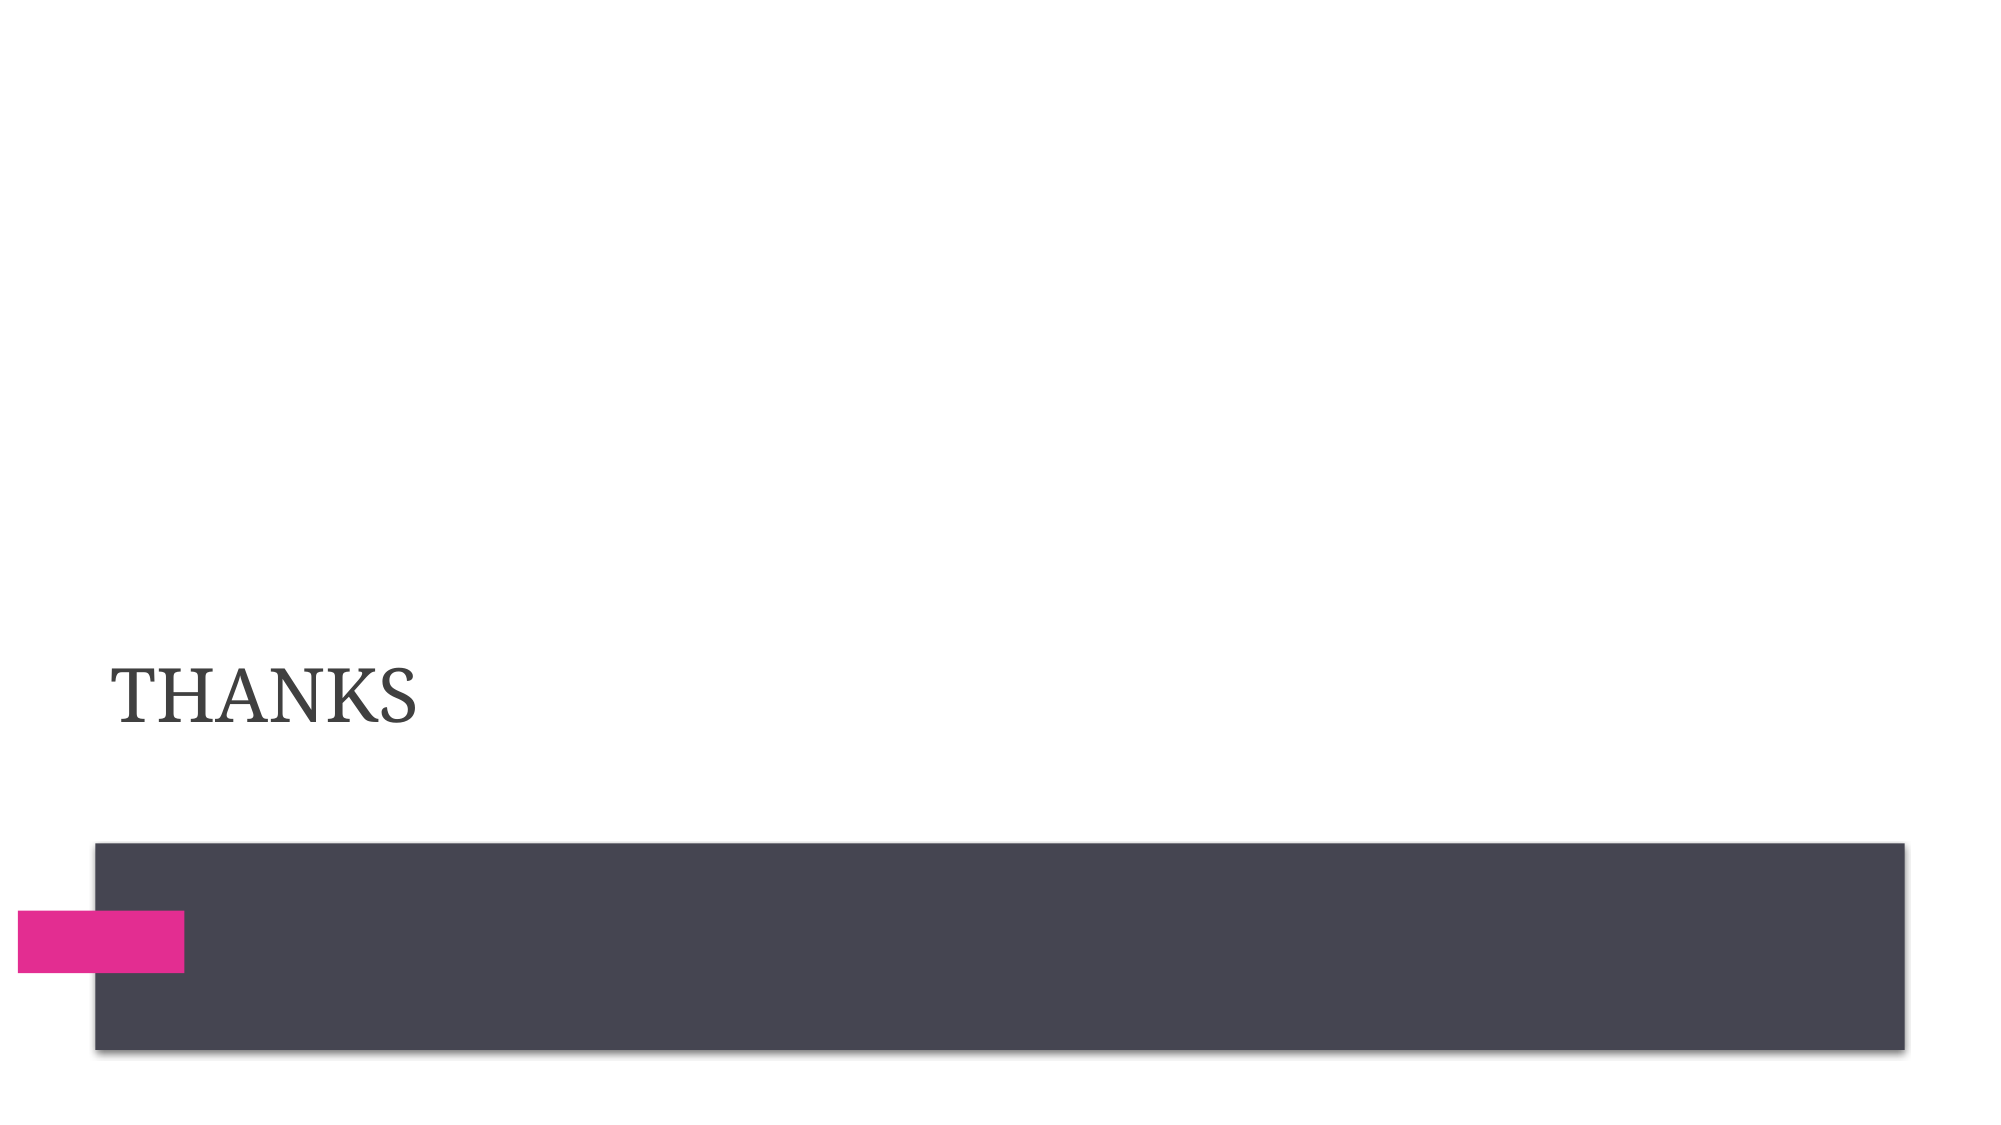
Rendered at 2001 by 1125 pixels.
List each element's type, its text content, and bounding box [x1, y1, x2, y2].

title Thanks [95, 392, 1905, 745]
